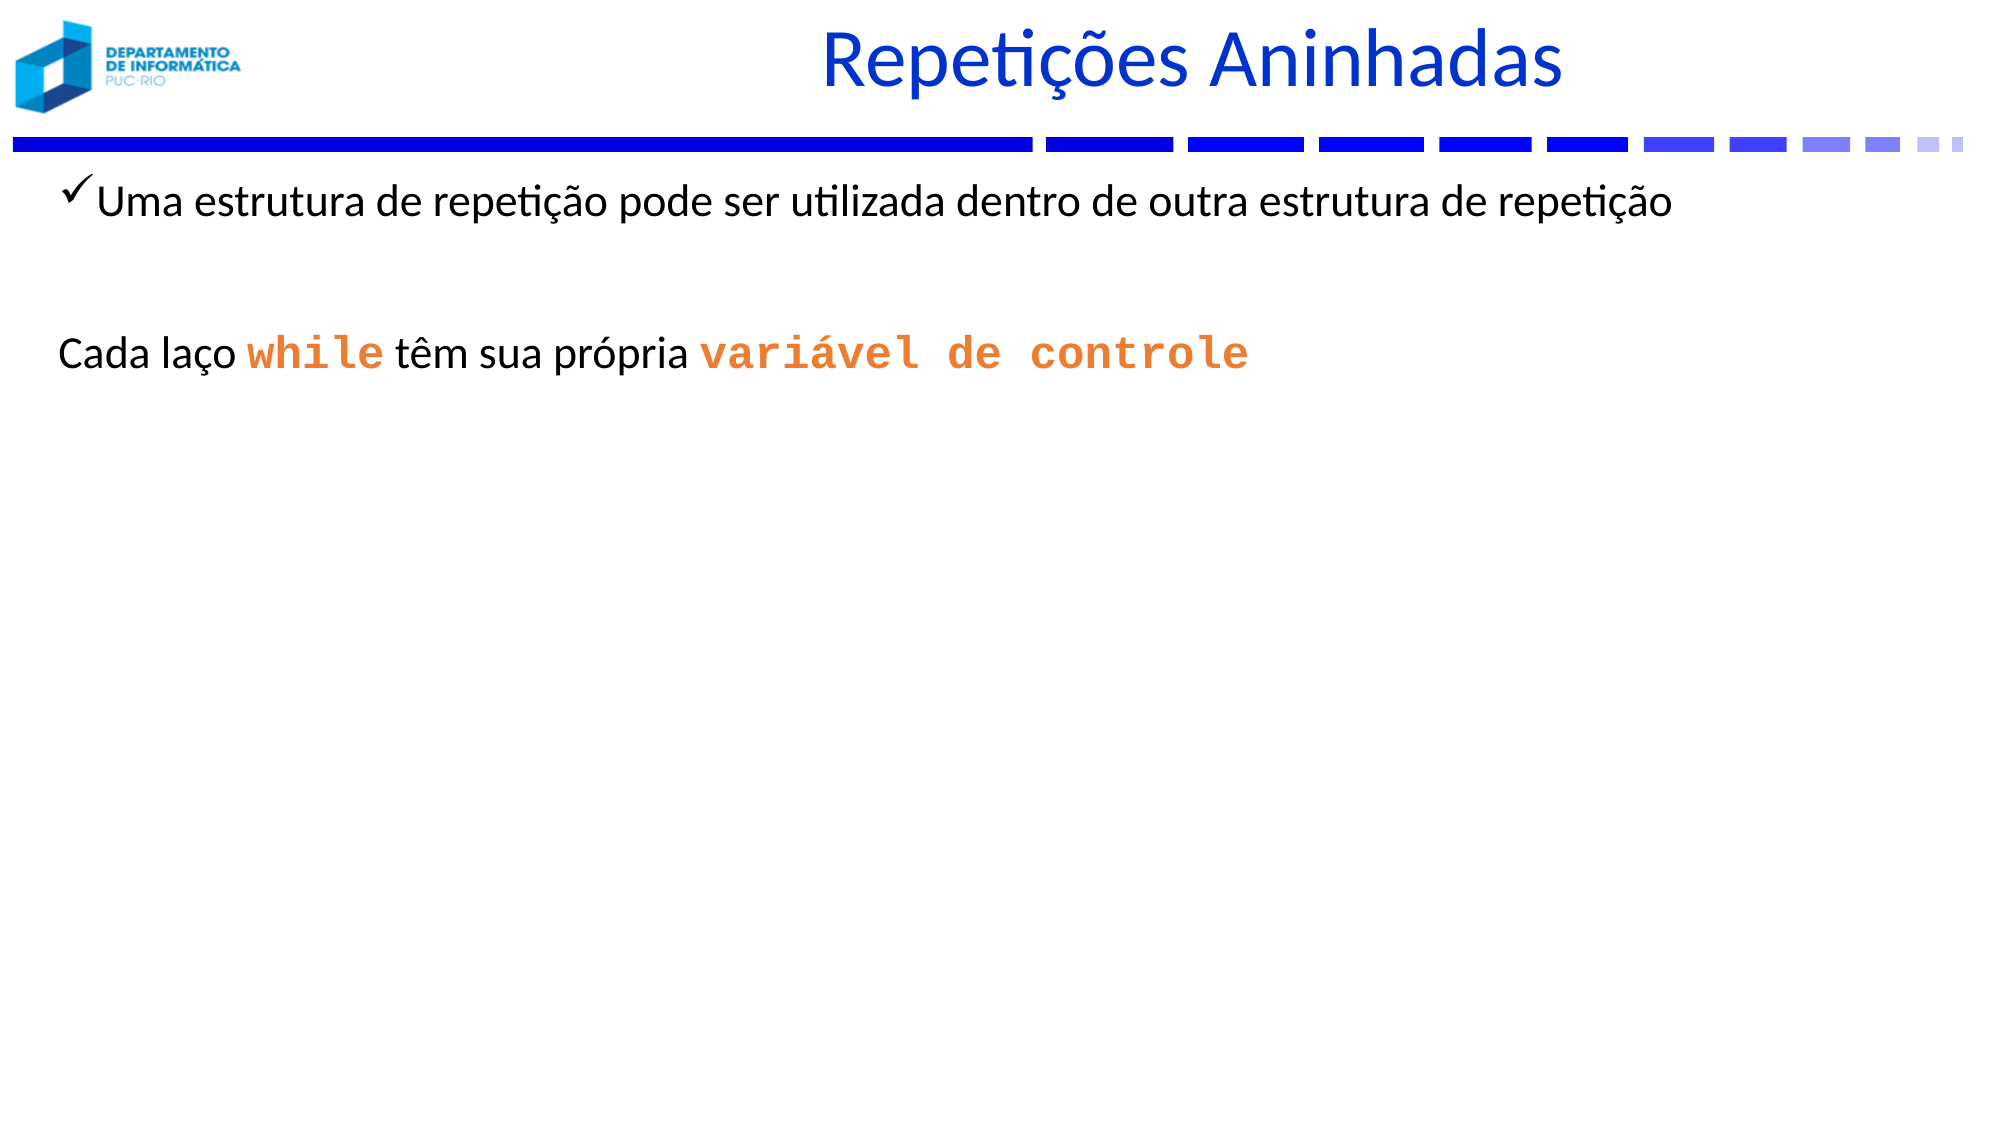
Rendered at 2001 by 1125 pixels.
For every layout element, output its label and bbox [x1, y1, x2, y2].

picture [12, 19, 244, 116]
list [43, 163, 1964, 1071]
title [385, 9, 2000, 116]
